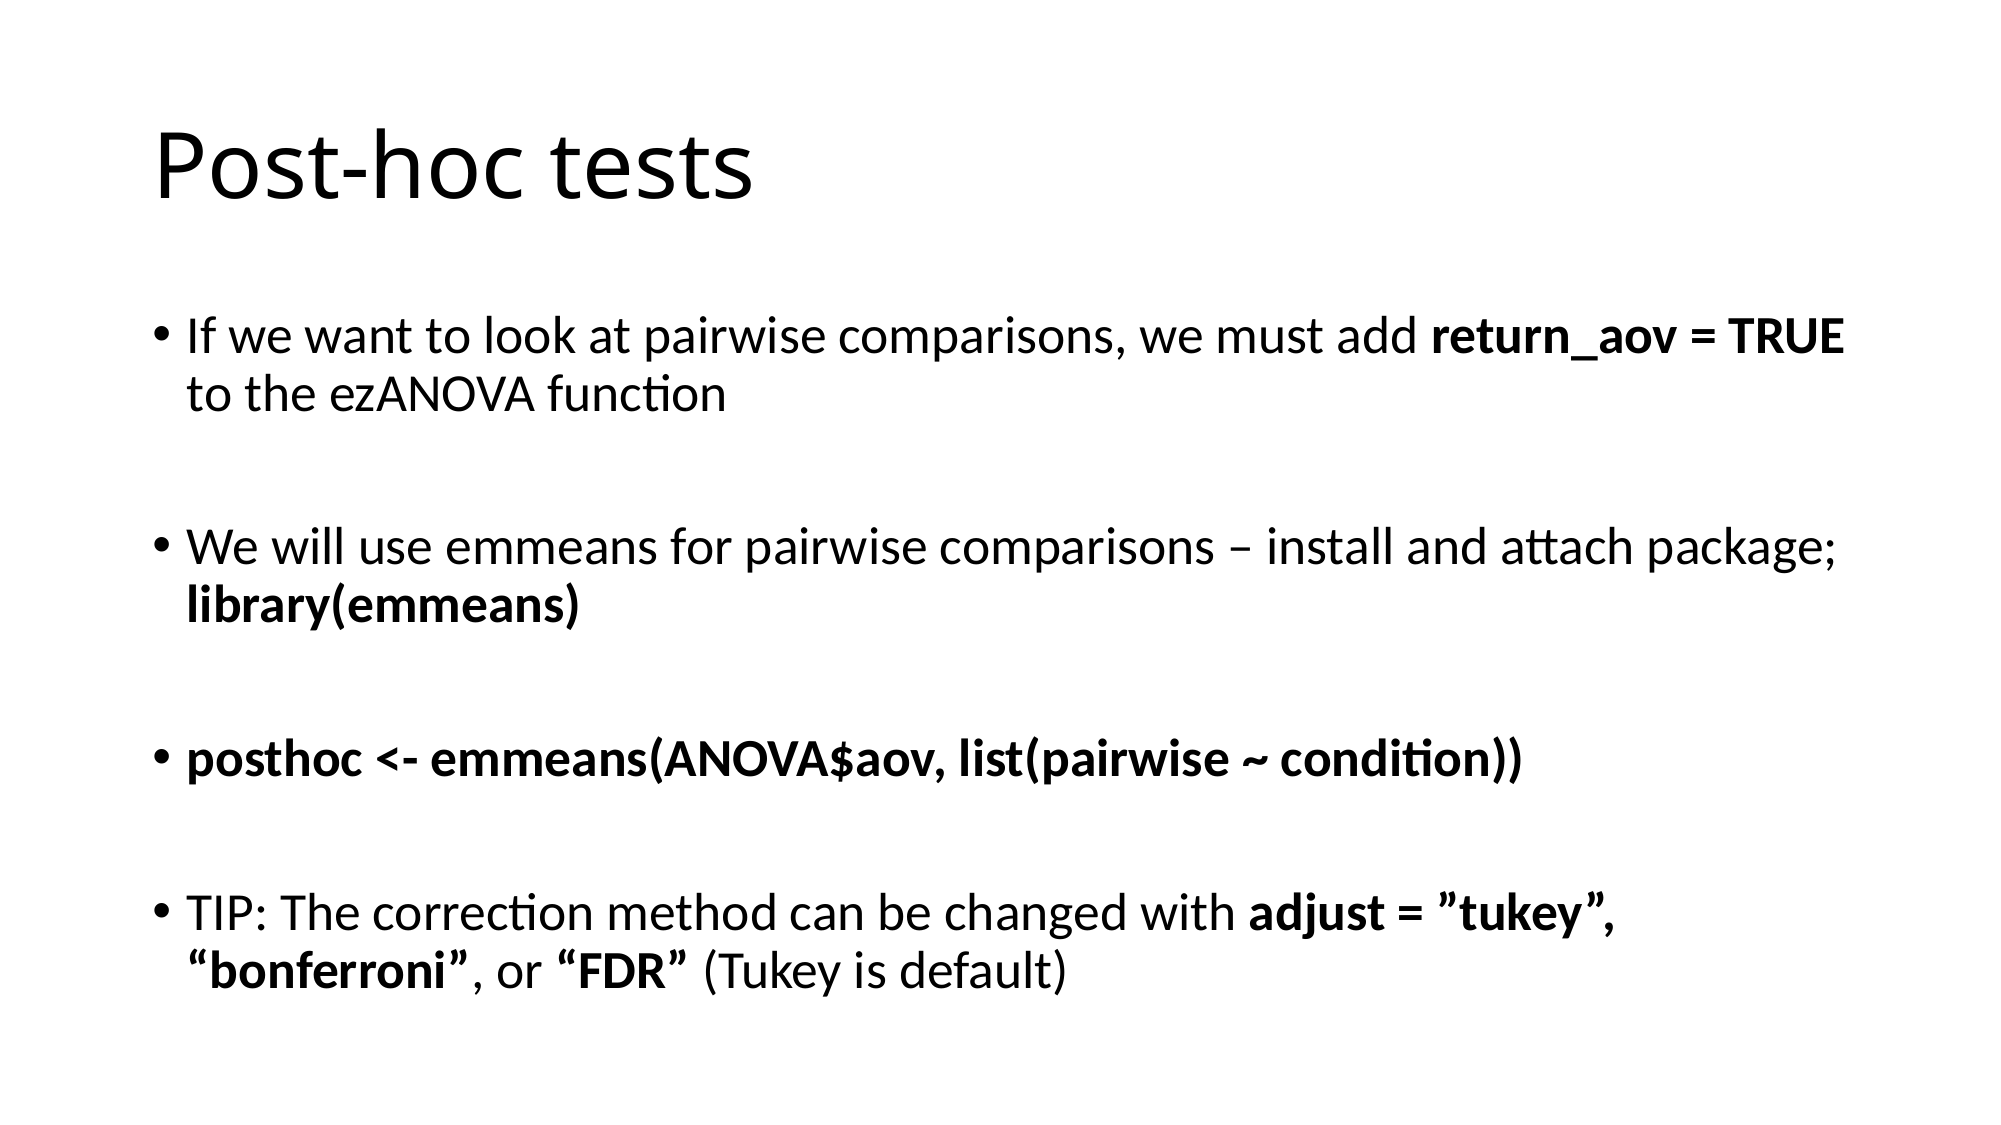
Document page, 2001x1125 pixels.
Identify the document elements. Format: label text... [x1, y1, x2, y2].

title Post-hoc tests [137, 59, 1863, 278]
list If we want to look at pairwise comparisons, we must add return_aov = TRUE to the ezANOVA function We will use emmeans for pairwise comparisons – install and attach package; library(emmeans) posthoc <- emmeans(ANOVA$aov, list(pairwise ~ condition)) TIP: The correction method can be changed with adjust = ”tukey”, “bonferroni”, or “FDR” (Tukey is default) [137, 299, 1863, 1014]
